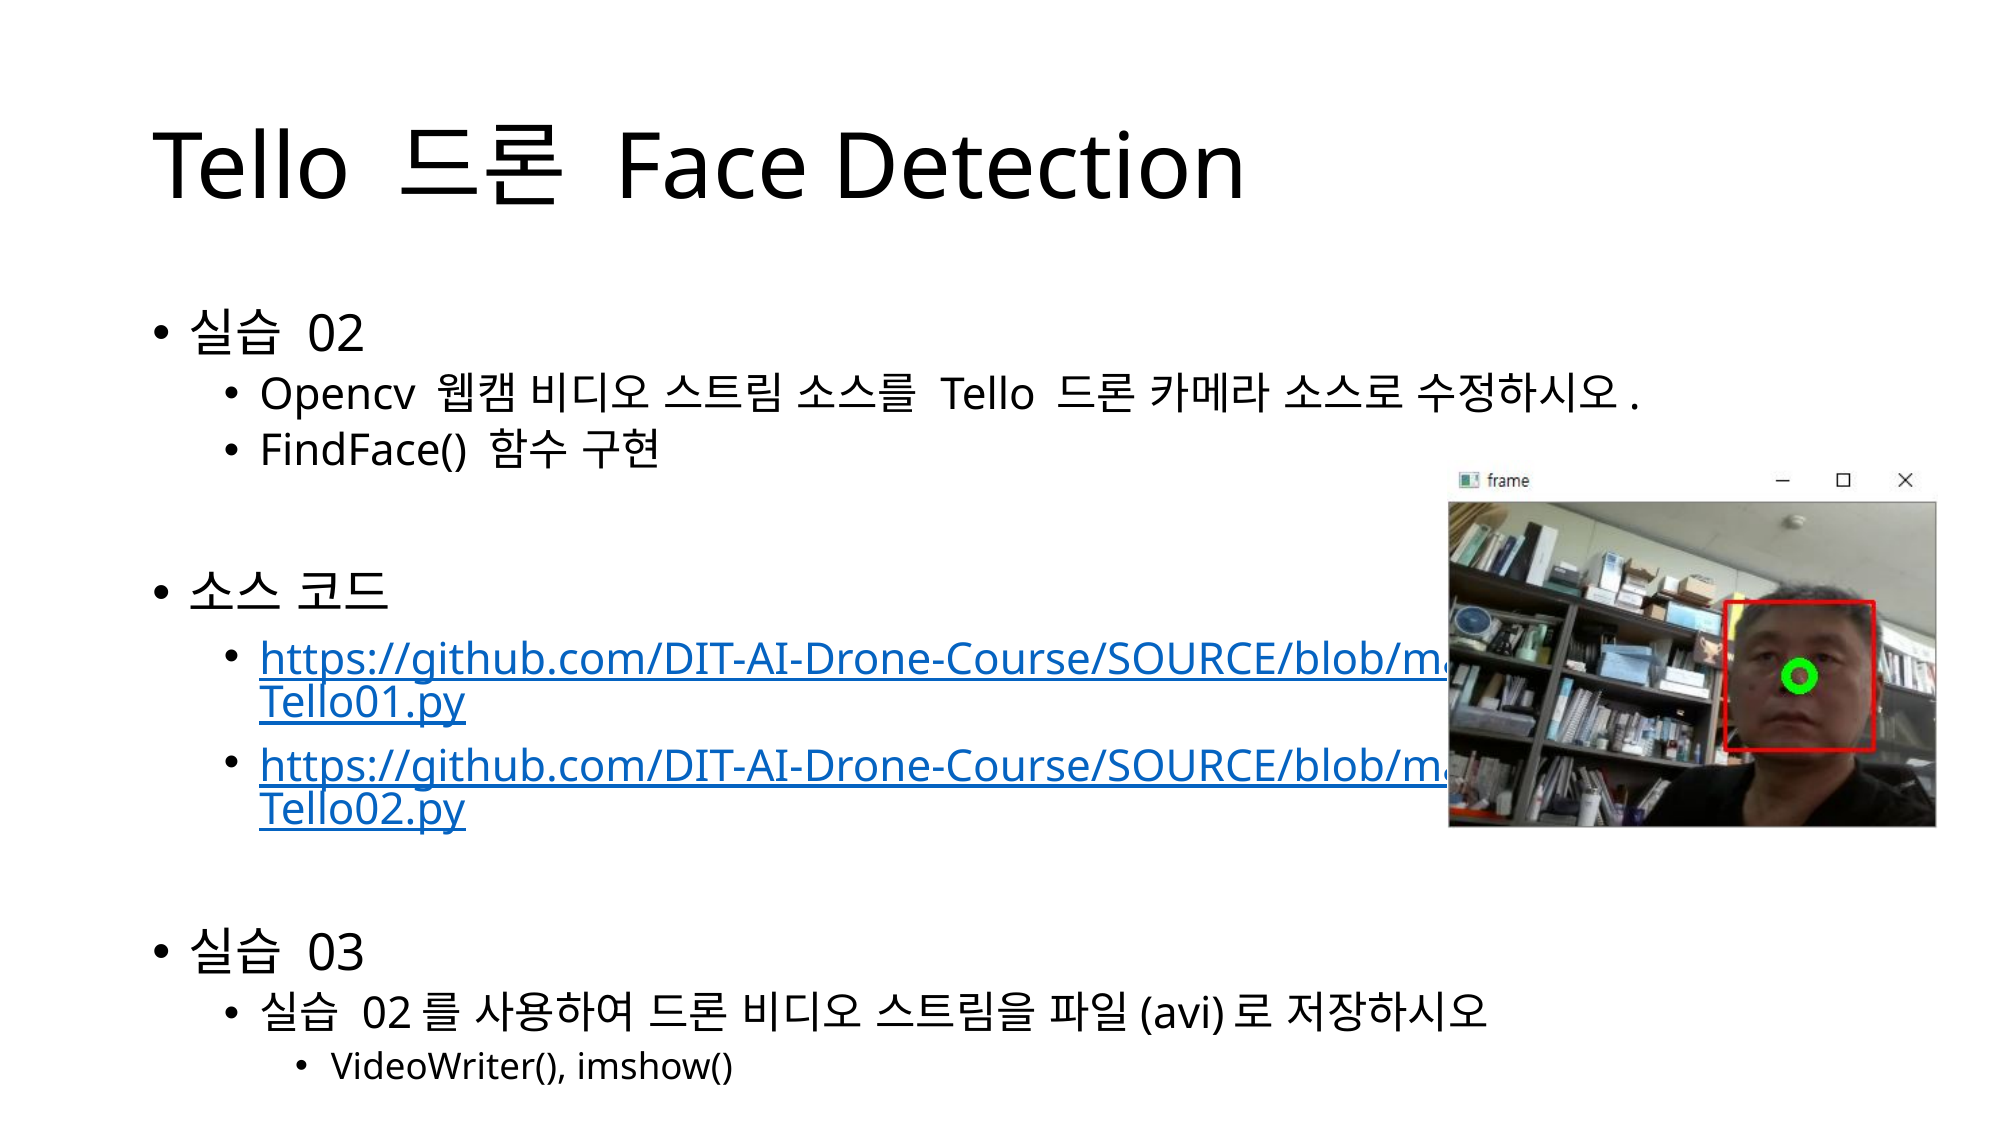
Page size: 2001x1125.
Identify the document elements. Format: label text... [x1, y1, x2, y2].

title Tello 드론 Face Detection [137, 59, 1863, 278]
picture [1447, 460, 1938, 829]
list 실습 02 Opencv 웹캠 비디오 스트림 소스를 Tello 드론 카메라 소스로 수정하시오. FindFace() 함수 구현 소스 코드 https://github.com/DIT-AI-Drone-Course/SOURCE/blob/main/Day04/findFaceTello01.py https://github.com/DIT-AI-Drone-Course/SOURCE/blob/main/Day04/findFaceTello02.py 실습 03 실습 02를 사용하여 드론 비디오 스트림을 파일(avi)로 저장하시오 VideoWriter(), imshow() [137, 299, 1863, 1014]
